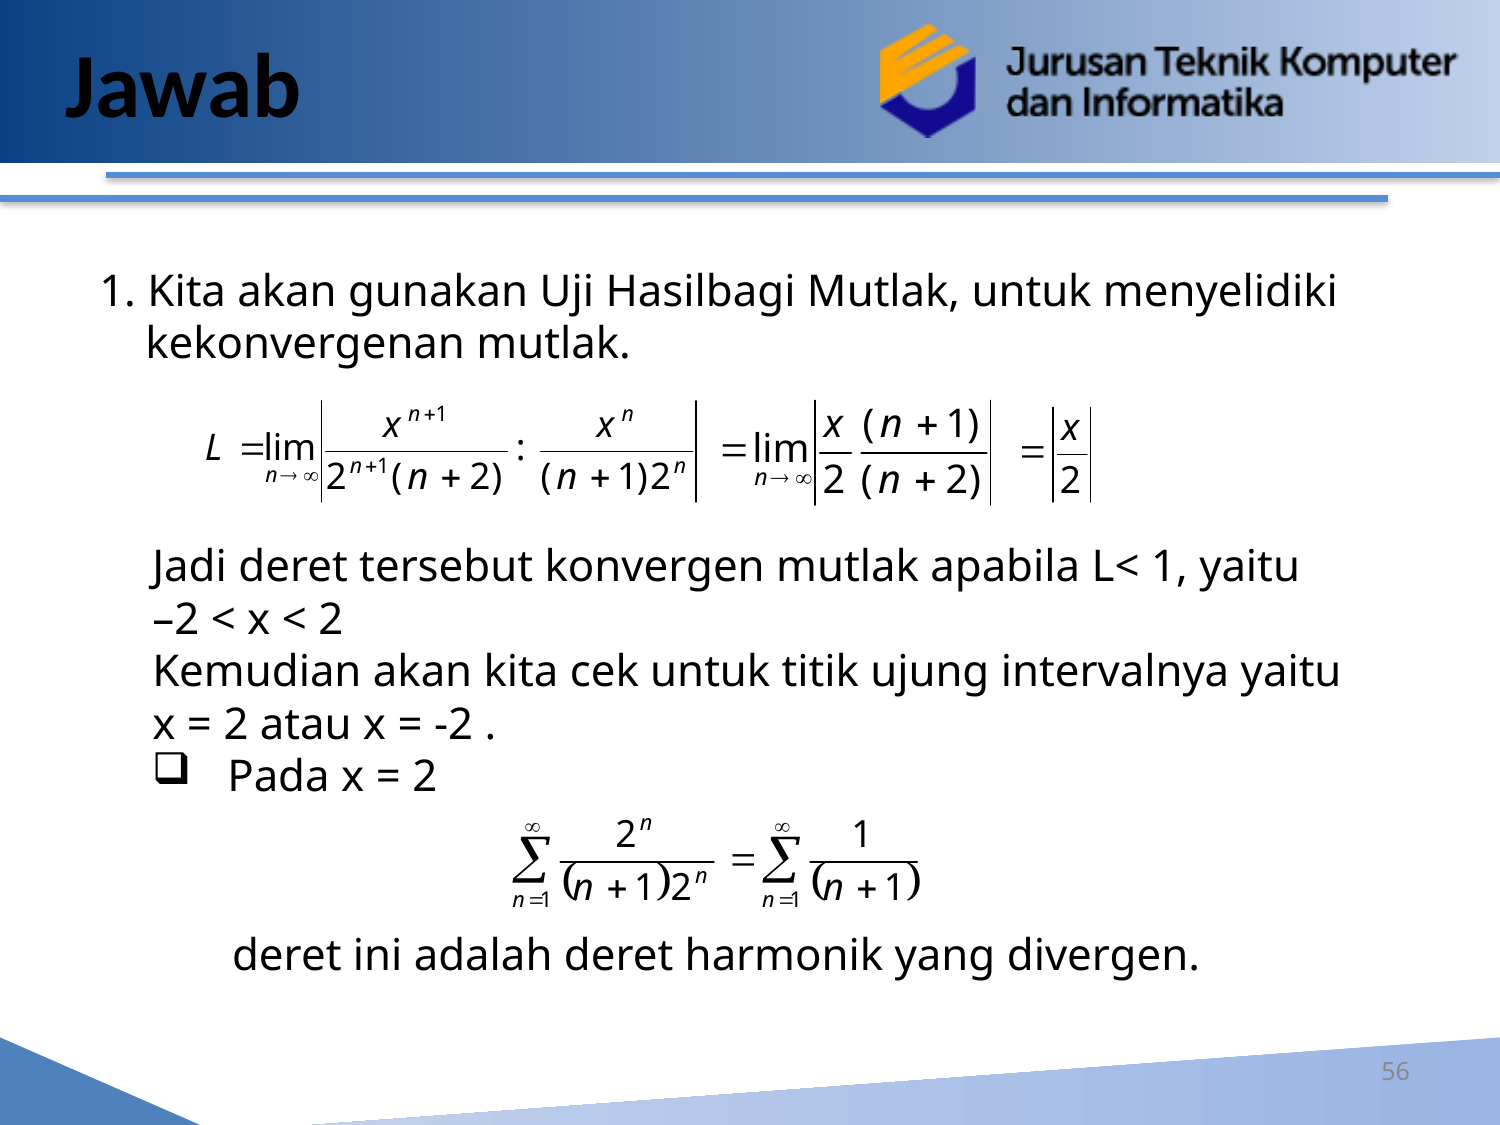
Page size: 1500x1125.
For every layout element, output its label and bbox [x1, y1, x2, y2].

text_box [0, 0, 1500, 1125]
text_box [712, 392, 1001, 513]
text_box [506, 805, 926, 916]
text_box [199, 392, 706, 510]
text_box [1012, 398, 1100, 512]
